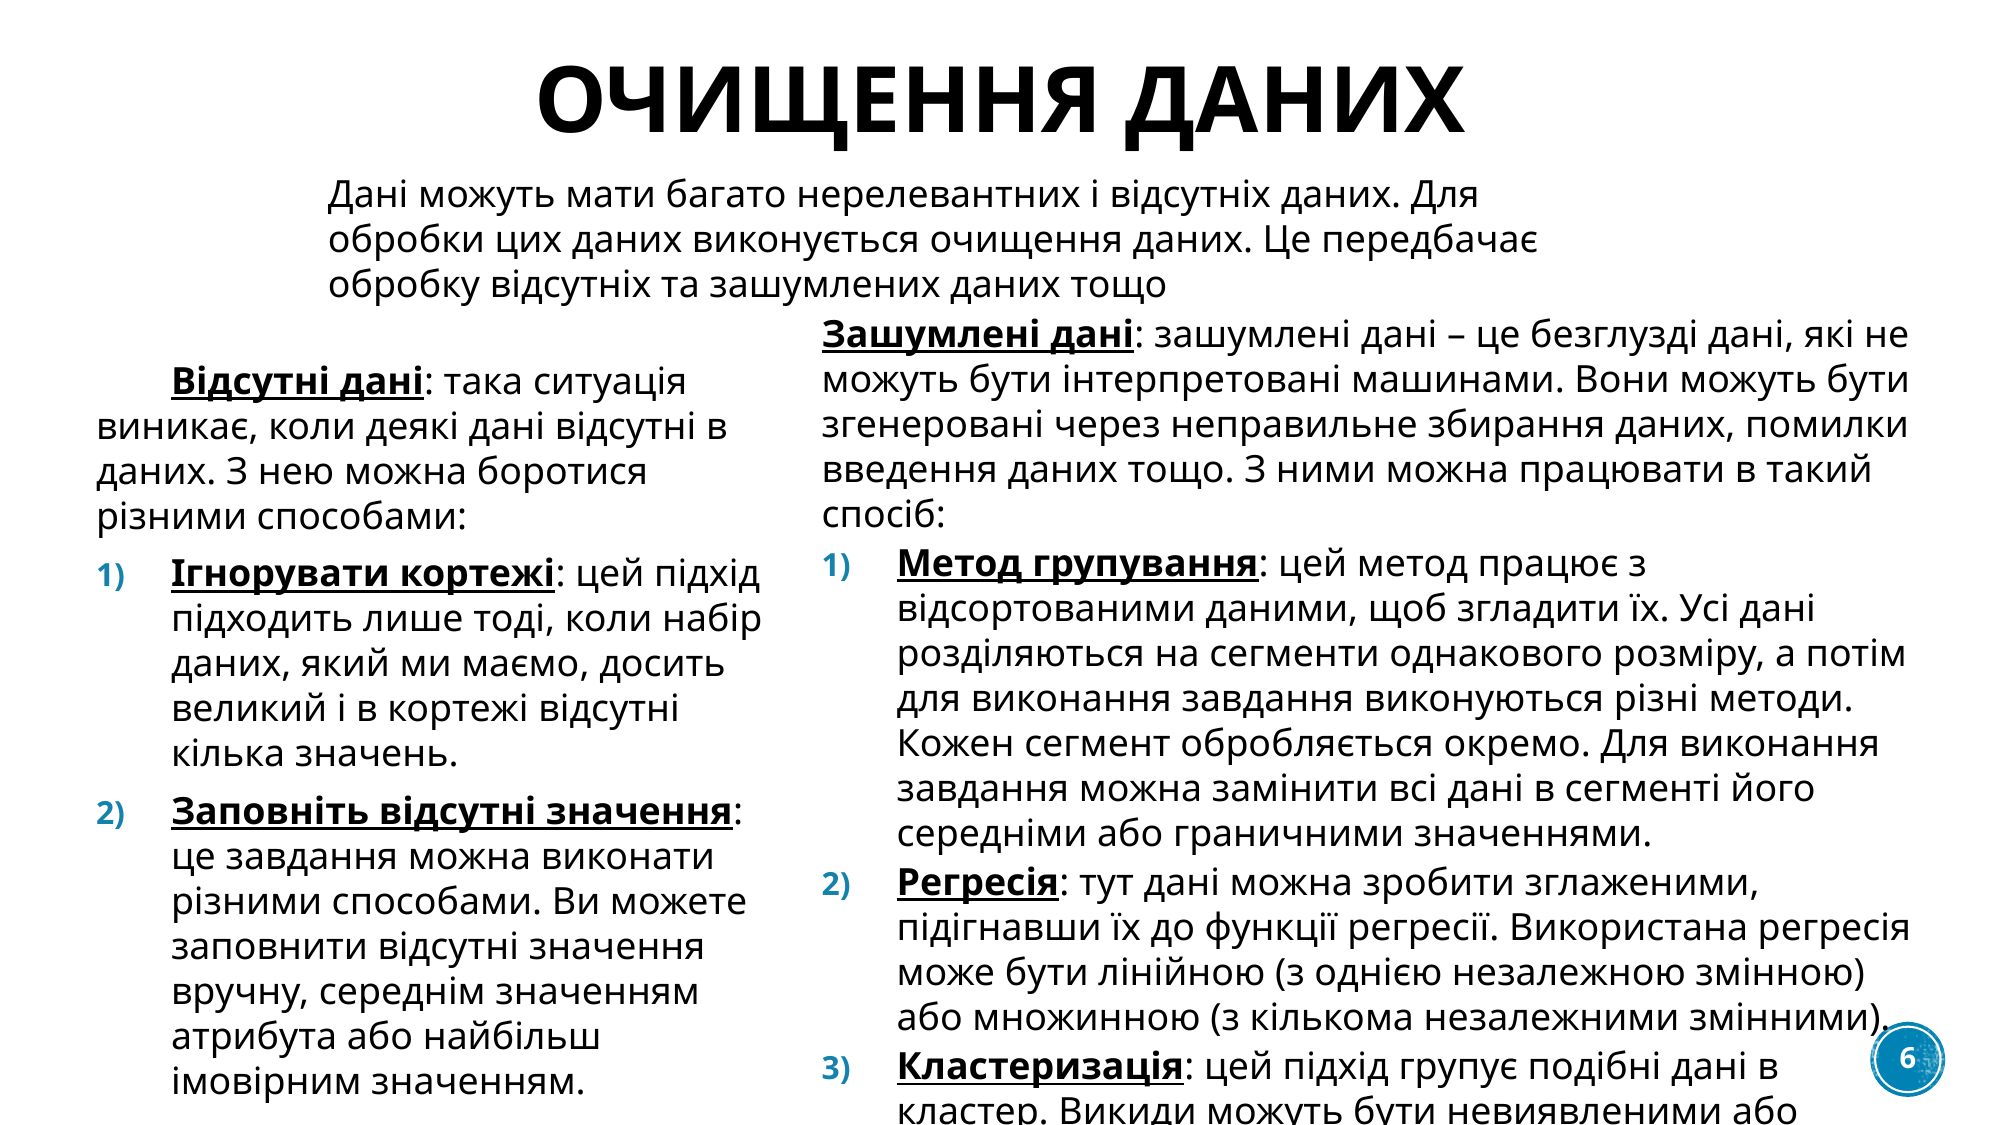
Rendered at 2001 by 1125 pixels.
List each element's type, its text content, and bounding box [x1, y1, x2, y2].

slide_number 6 [1855, 1028, 1961, 1089]
text_box Дані можуть мати багато нерелевантних і відсутніх даних. Для обробки цих даних виконується очищення даних. Це передбачає обробку відсутніх та зашумлених даних тощо [313, 163, 1652, 313]
title Очищення даних [175, 27, 1826, 178]
list Відсутні дані: така ситуація виникає, коли деякі дані відсутні в даних. З нею можна боротися різними способами: Ігнорувати кортежі: цей підхід підходить лише тоді, коли набір даних, який ми маємо, досить великий і в кортежі відсутні кілька значень. Заповніть відсутні значення: це завдання можна виконати різними способами. Ви можете заповнити відсутні значення вручну, середнім значенням атрибута або найбільш імовірним значенням. [81, 349, 789, 1061]
list Зашумлені дані: зашумлені дані – це безглузді дані, які не можуть бути інтерпретовані машинами. Вони можуть бути згенеровані через неправильне збирання даних, помилки введення даних тощо. З ними можна працювати в такий спосіб: Метод групування: цей метод працює з відсортованими даними, щоб згладити їх. Усі дані розділяються на сегменти однакового розміру, а потім для виконання завдання виконуються різні методи. Кожен сегмент обробляється окремо. Для виконання завдання можна замінити всі дані в сегменті його середніми або граничними значеннями. Регресія: тут дані можна зробити зглаженими, підігнавши їх до функції регресії. Використана регресія може бути лінійною (з однією незалежною змінною) або множинною (з кількома незалежними змінними). Кластеризація: цей підхід групує подібні дані в кластер. Викиди можуть бути невиявленими або випадати за межі кластерів. [806, 302, 1946, 1081]
